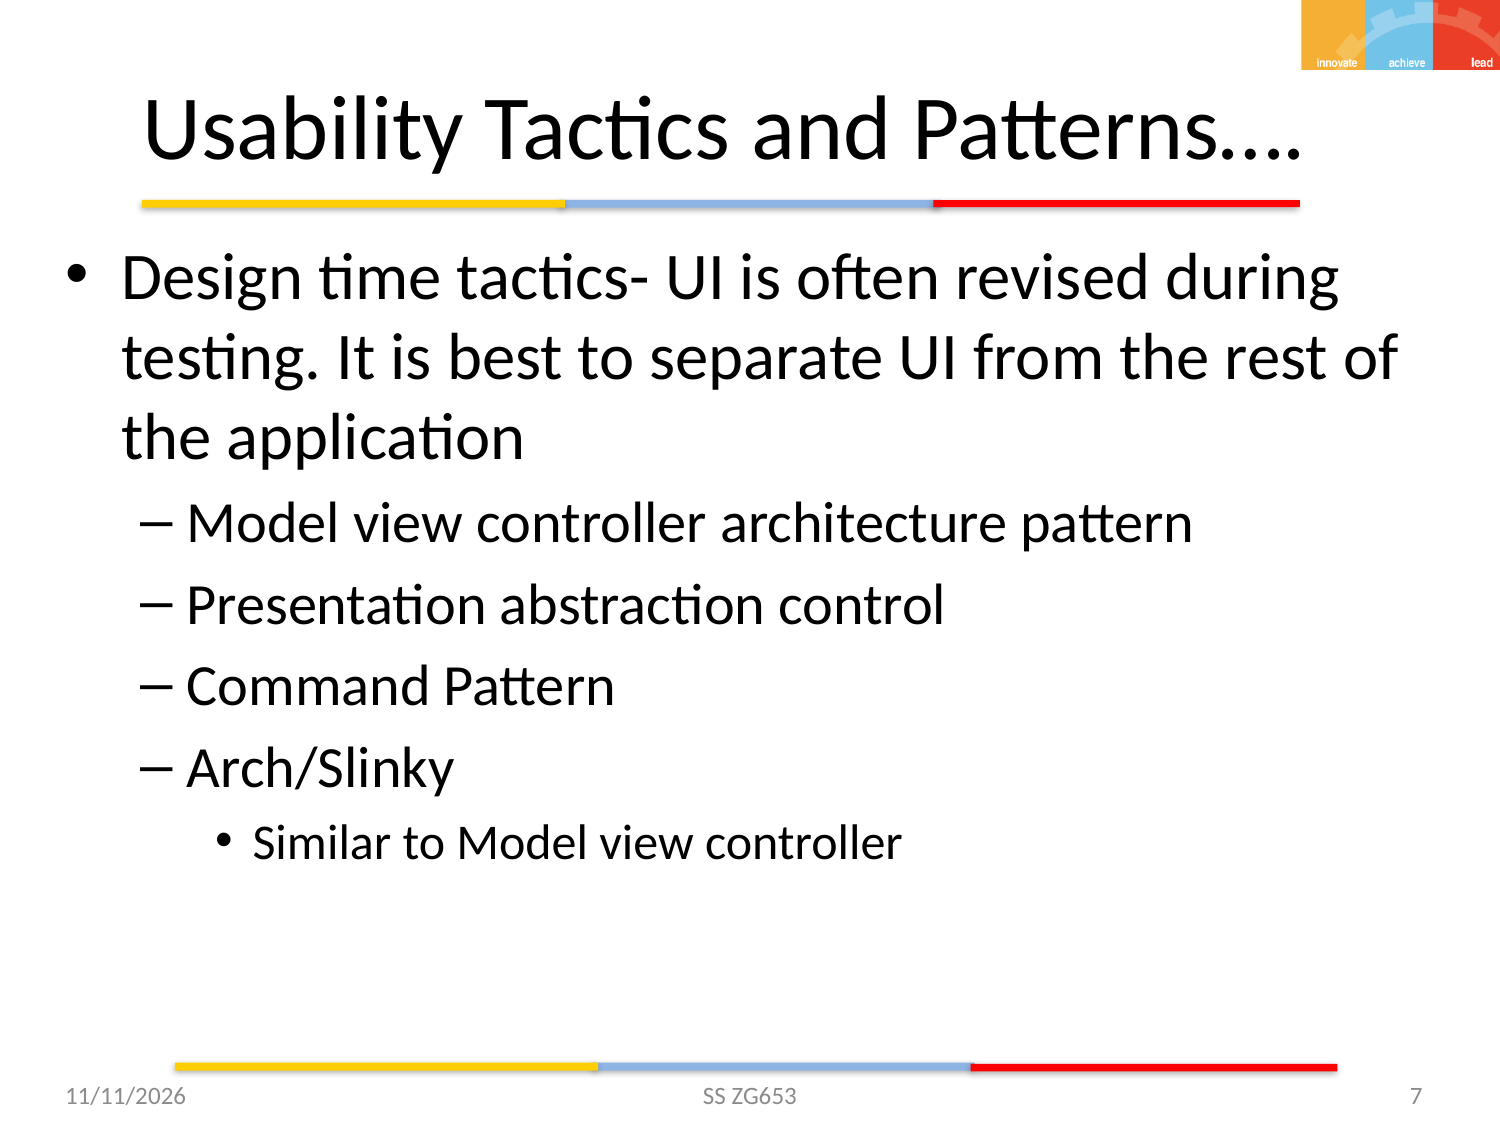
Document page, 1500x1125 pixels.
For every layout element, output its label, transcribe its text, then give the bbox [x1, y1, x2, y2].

list Design time tactics- UI is often revised during testing. It is best to separate UI from the rest of the application Model view controller architecture pattern Presentation abstraction control Command Pattern Arch/Slinky Similar to Model view controller [49, 224, 1426, 1051]
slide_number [50, 1065, 400, 1125]
title Usability Tactics and Patterns…. [49, 45, 1401, 201]
picture [1301, 0, 1500, 70]
slide_number 7 [1087, 1065, 1438, 1125]
footer SS ZG653 [512, 1065, 988, 1125]
